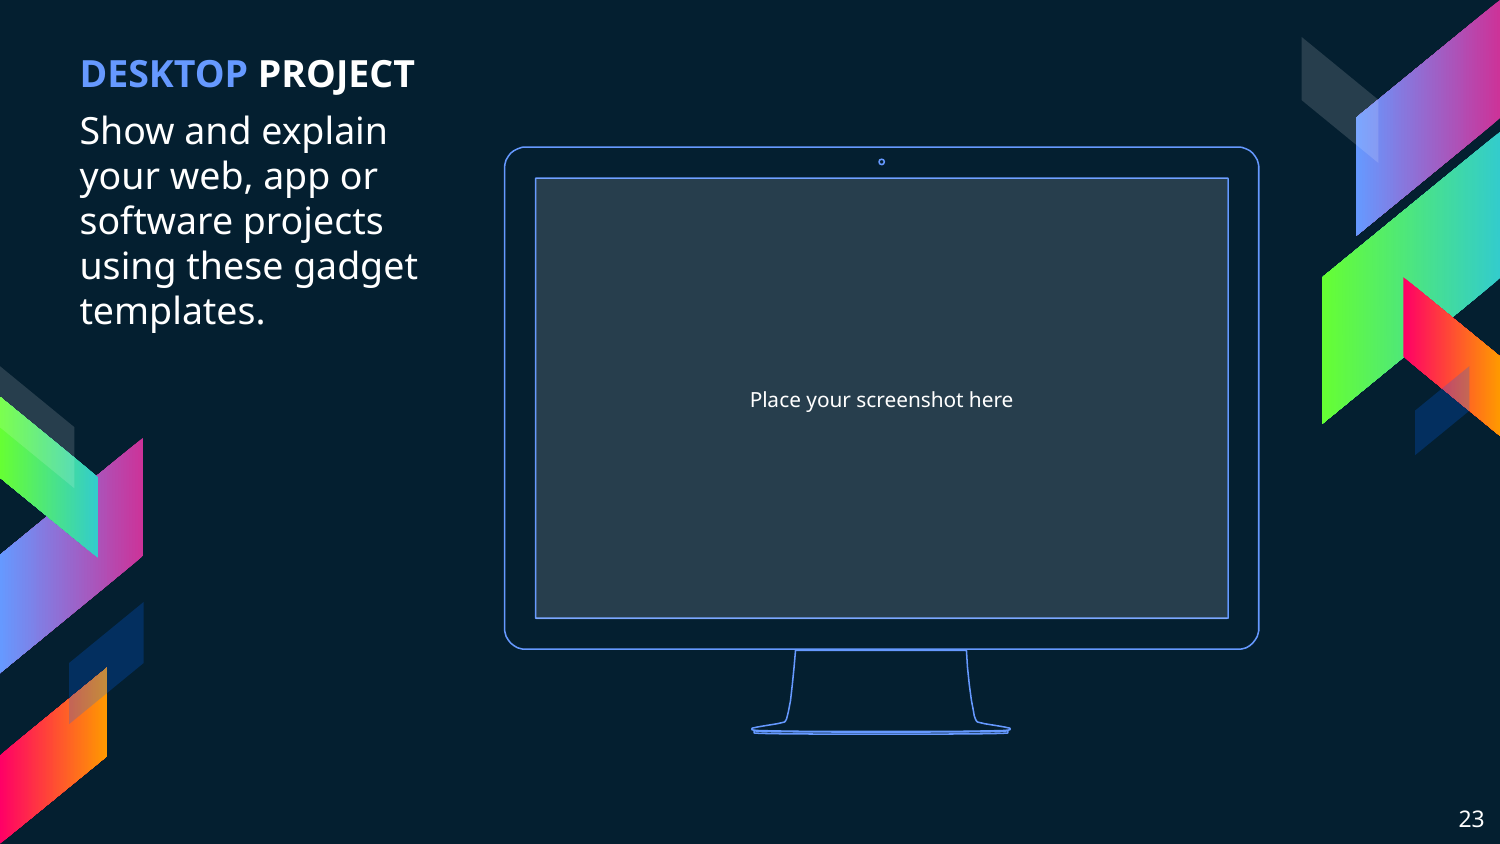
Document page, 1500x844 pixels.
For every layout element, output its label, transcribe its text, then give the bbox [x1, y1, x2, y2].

text_box [504, 147, 1259, 735]
text_box Place your screenshot here [536, 178, 1228, 620]
slide_number 23 [1403, 789, 1500, 844]
list DESKTOP PROJECT Show and explain your web, app or software projects using these gadget templates. [64, 94, 466, 348]
